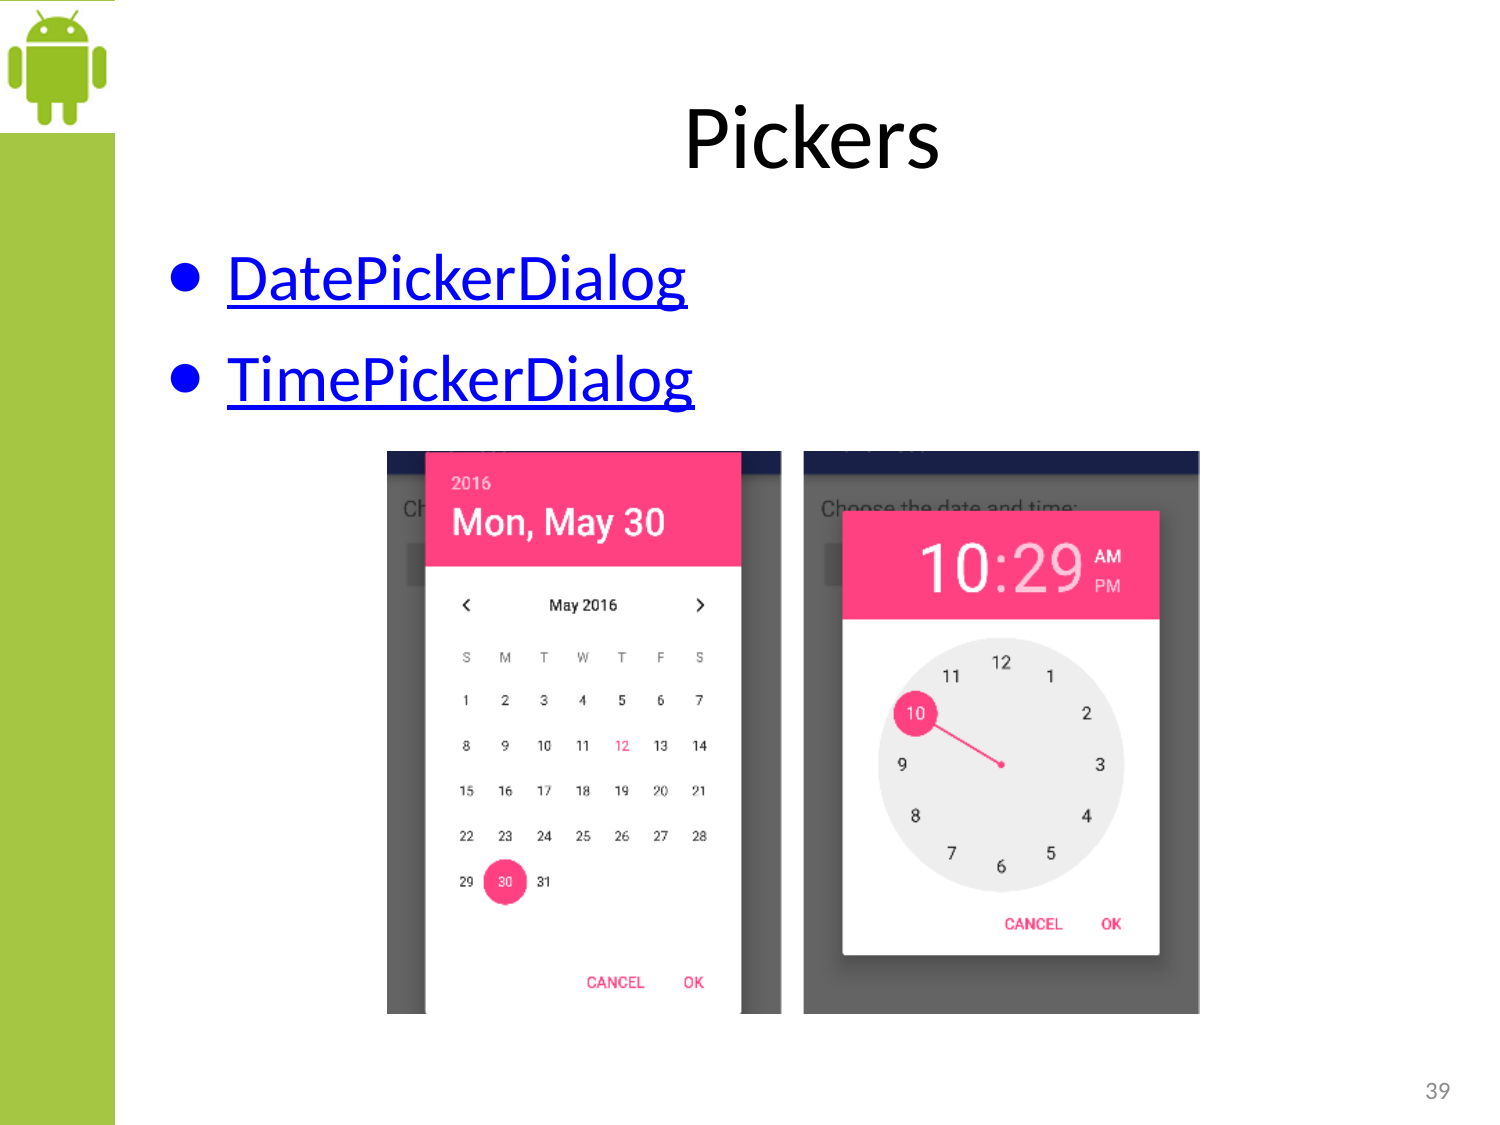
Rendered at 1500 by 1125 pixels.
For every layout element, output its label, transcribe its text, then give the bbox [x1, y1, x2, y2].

picture [0, 1, 116, 133]
list DatePickerDialog TimePickerDialog [137, 226, 1488, 969]
picture [387, 451, 1201, 1015]
slide_number 39 [1115, 1059, 1466, 1120]
title Pickers [137, 38, 1488, 226]
